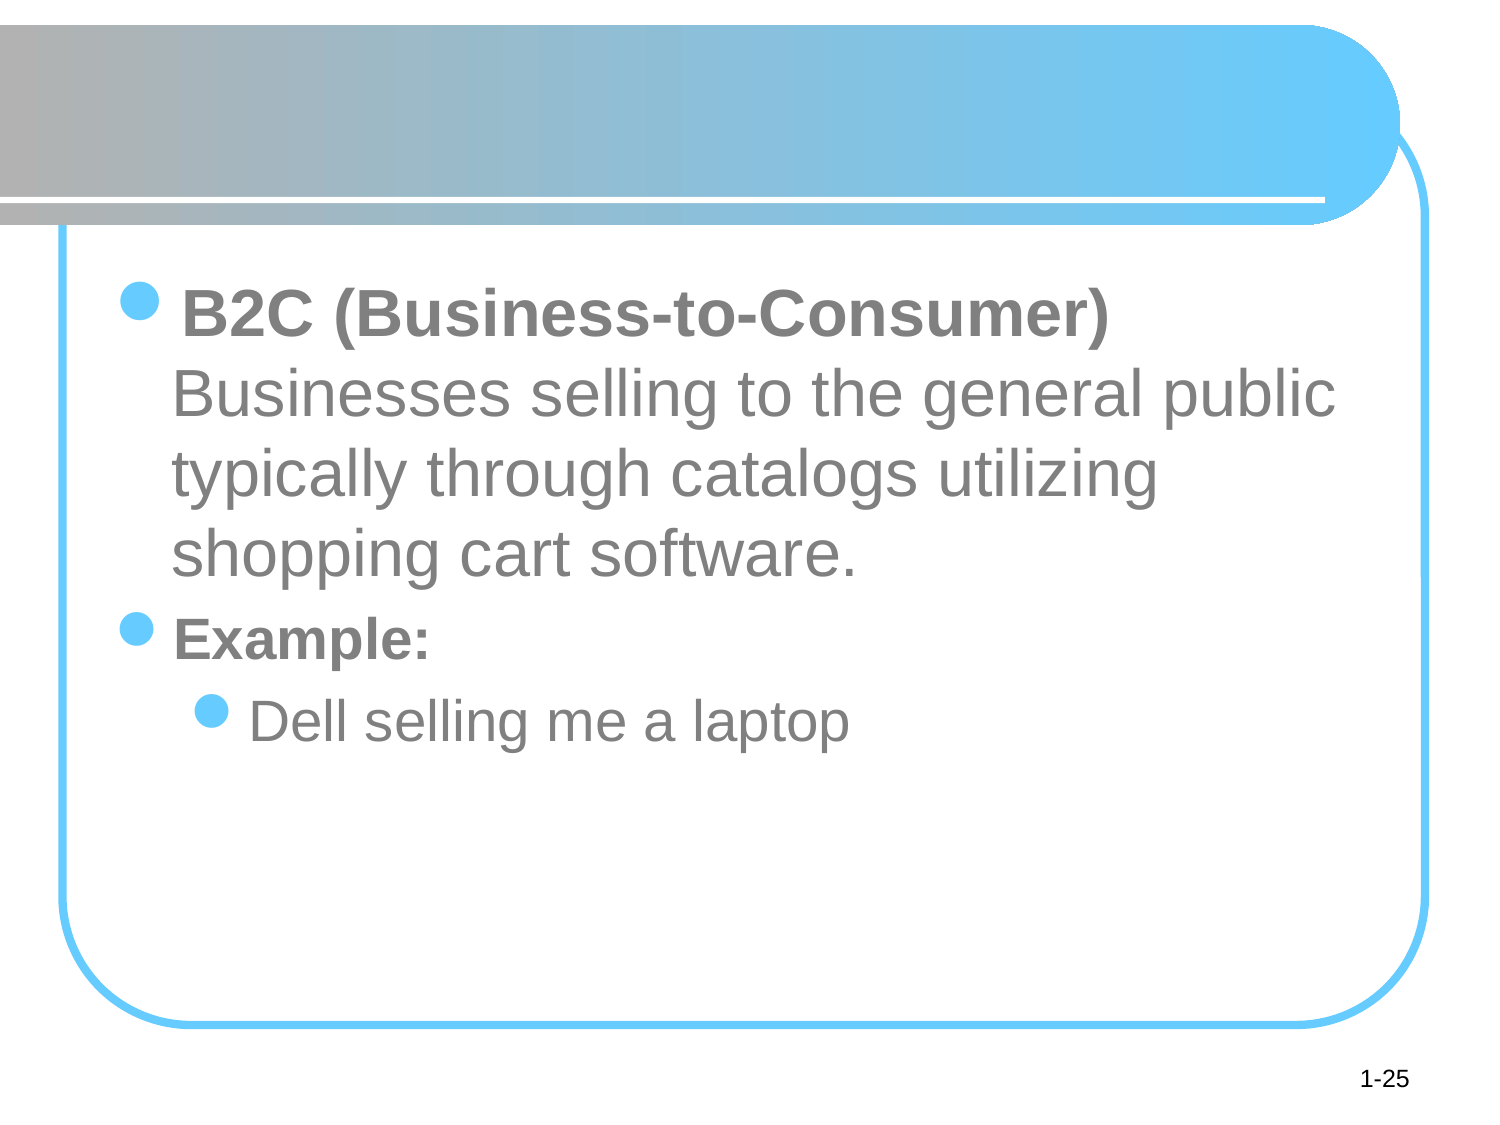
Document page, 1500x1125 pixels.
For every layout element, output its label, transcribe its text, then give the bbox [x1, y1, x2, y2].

list B2C (Business-to-Consumer) Businesses selling to the general public typically through catalogs utilizing shopping cart software. Example: Dell selling me a laptop [99, 262, 1401, 988]
slide_number 1-25 [1074, 1024, 1426, 1101]
